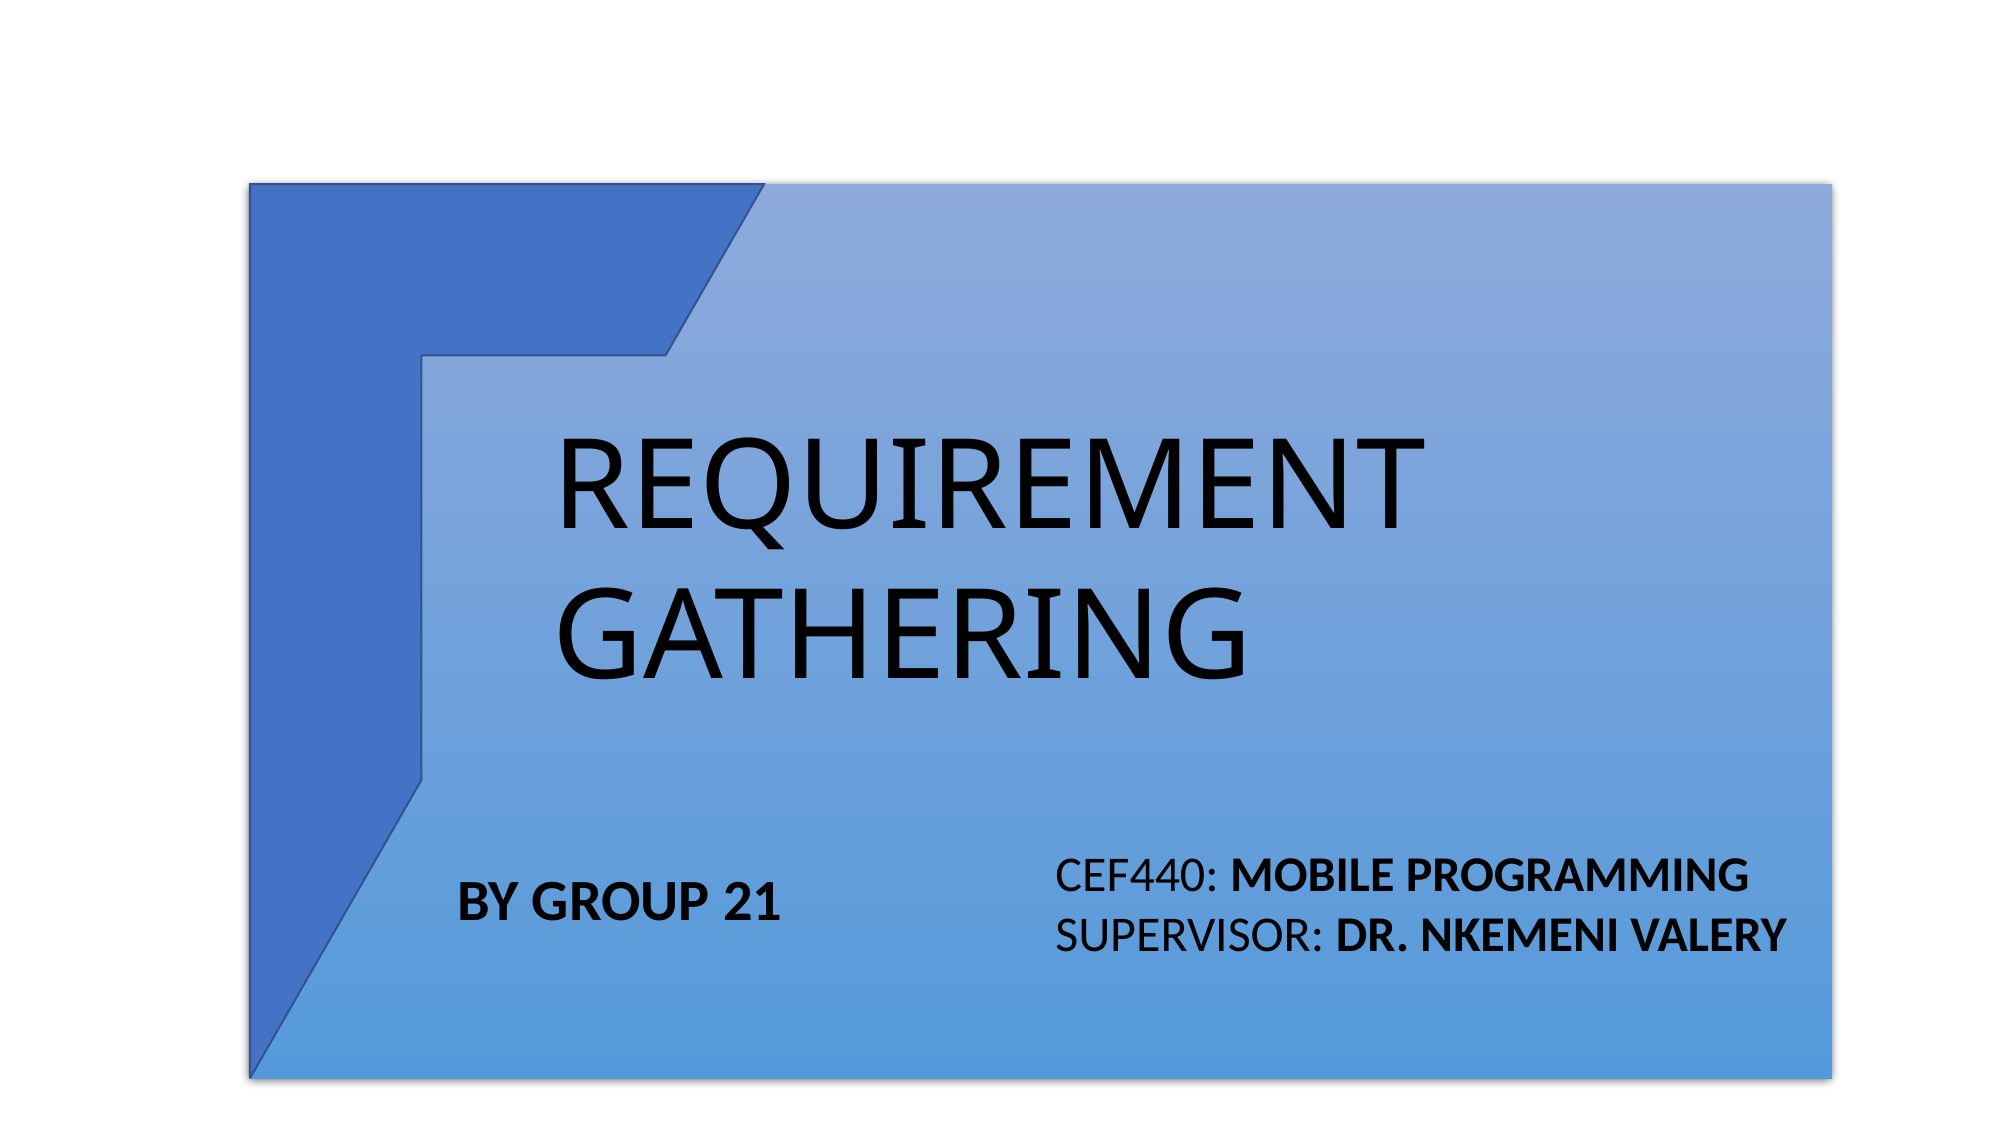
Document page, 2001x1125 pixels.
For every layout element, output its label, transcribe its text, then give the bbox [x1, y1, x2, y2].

text_box REQUIREMENT GATHERING [537, 395, 1544, 711]
text_box CEF440: MOBILE PROGRAMMING SUPERVISOR: DR. NKEMENI VALERY [1040, 834, 1821, 969]
text_box [252, 184, 1833, 1079]
text_box BY GROUP 21 [442, 855, 800, 940]
text_box [248, 183, 766, 1079]
